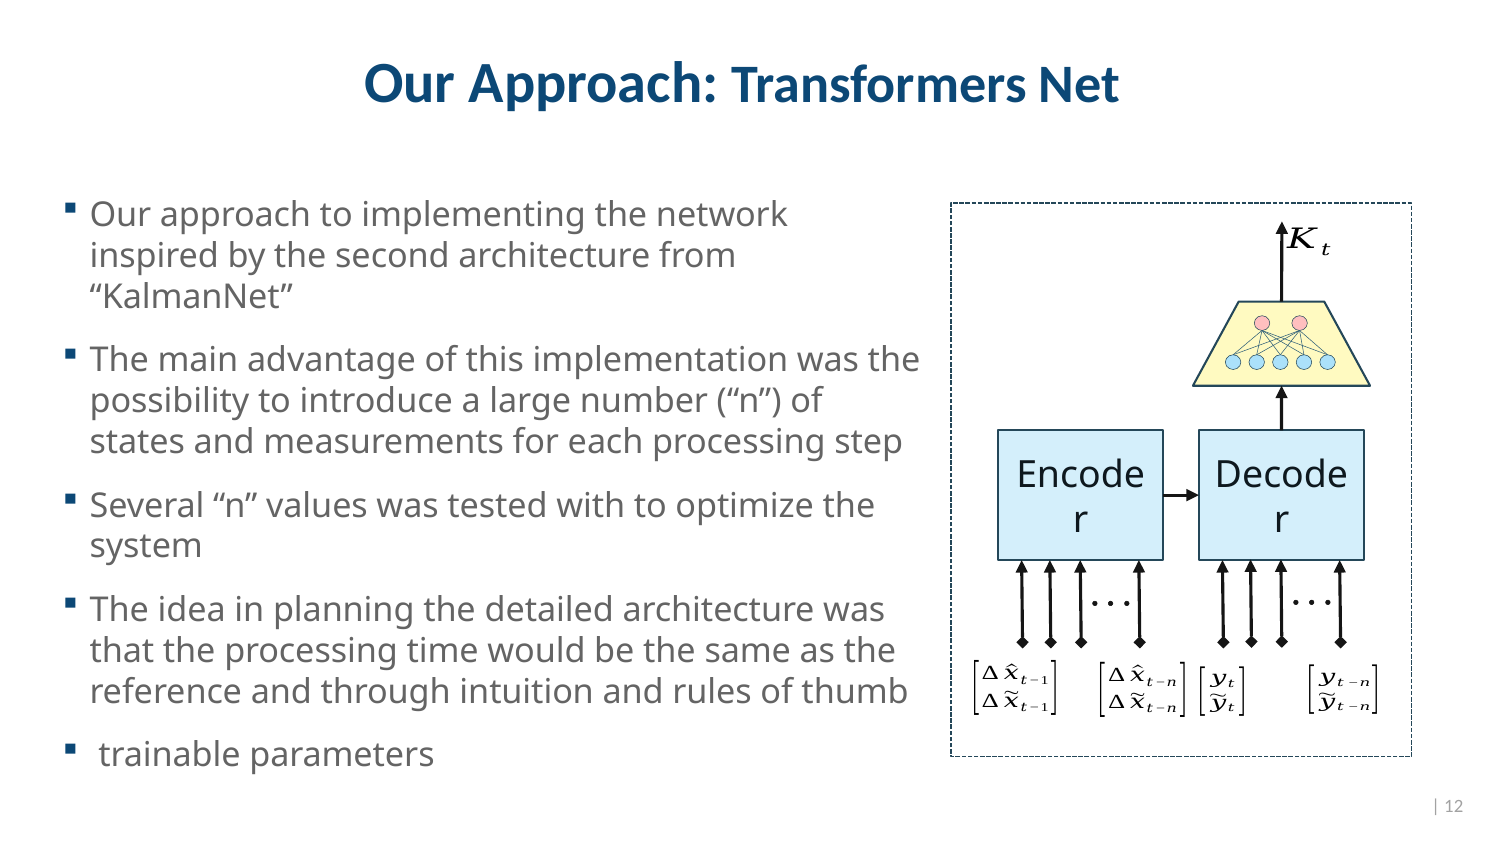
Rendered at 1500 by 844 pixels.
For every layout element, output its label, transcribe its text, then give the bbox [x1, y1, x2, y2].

title Our Approach: Transformers Net [253, 27, 1247, 130]
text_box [950, 202, 1412, 757]
